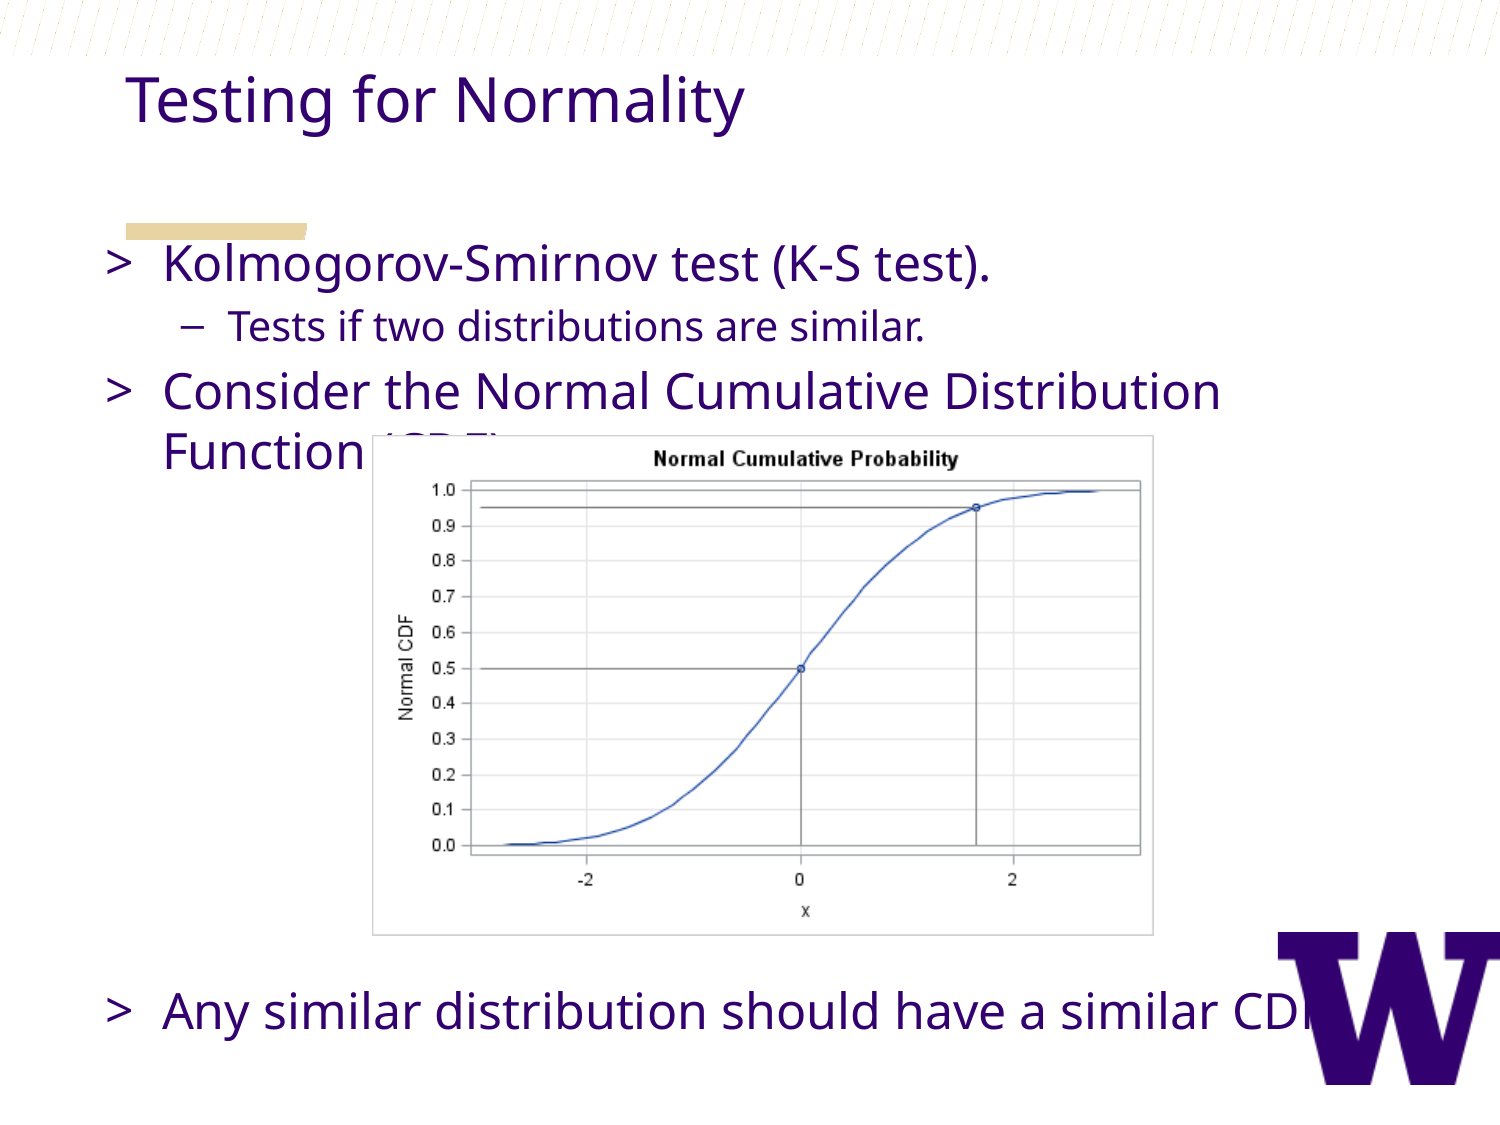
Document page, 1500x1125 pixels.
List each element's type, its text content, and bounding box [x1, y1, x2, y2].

picture [372, 435, 1155, 936]
picture [0, 0, 1500, 56]
list Kolmogorov-Smirnov test (K-S test). Tests if two distributions are similar. Consider the Normal Cumulative Distribution Function (CDF). Any similar distribution should have a similar CDF. [91, 223, 1436, 1085]
list Testing for Normality [110, 60, 1453, 224]
